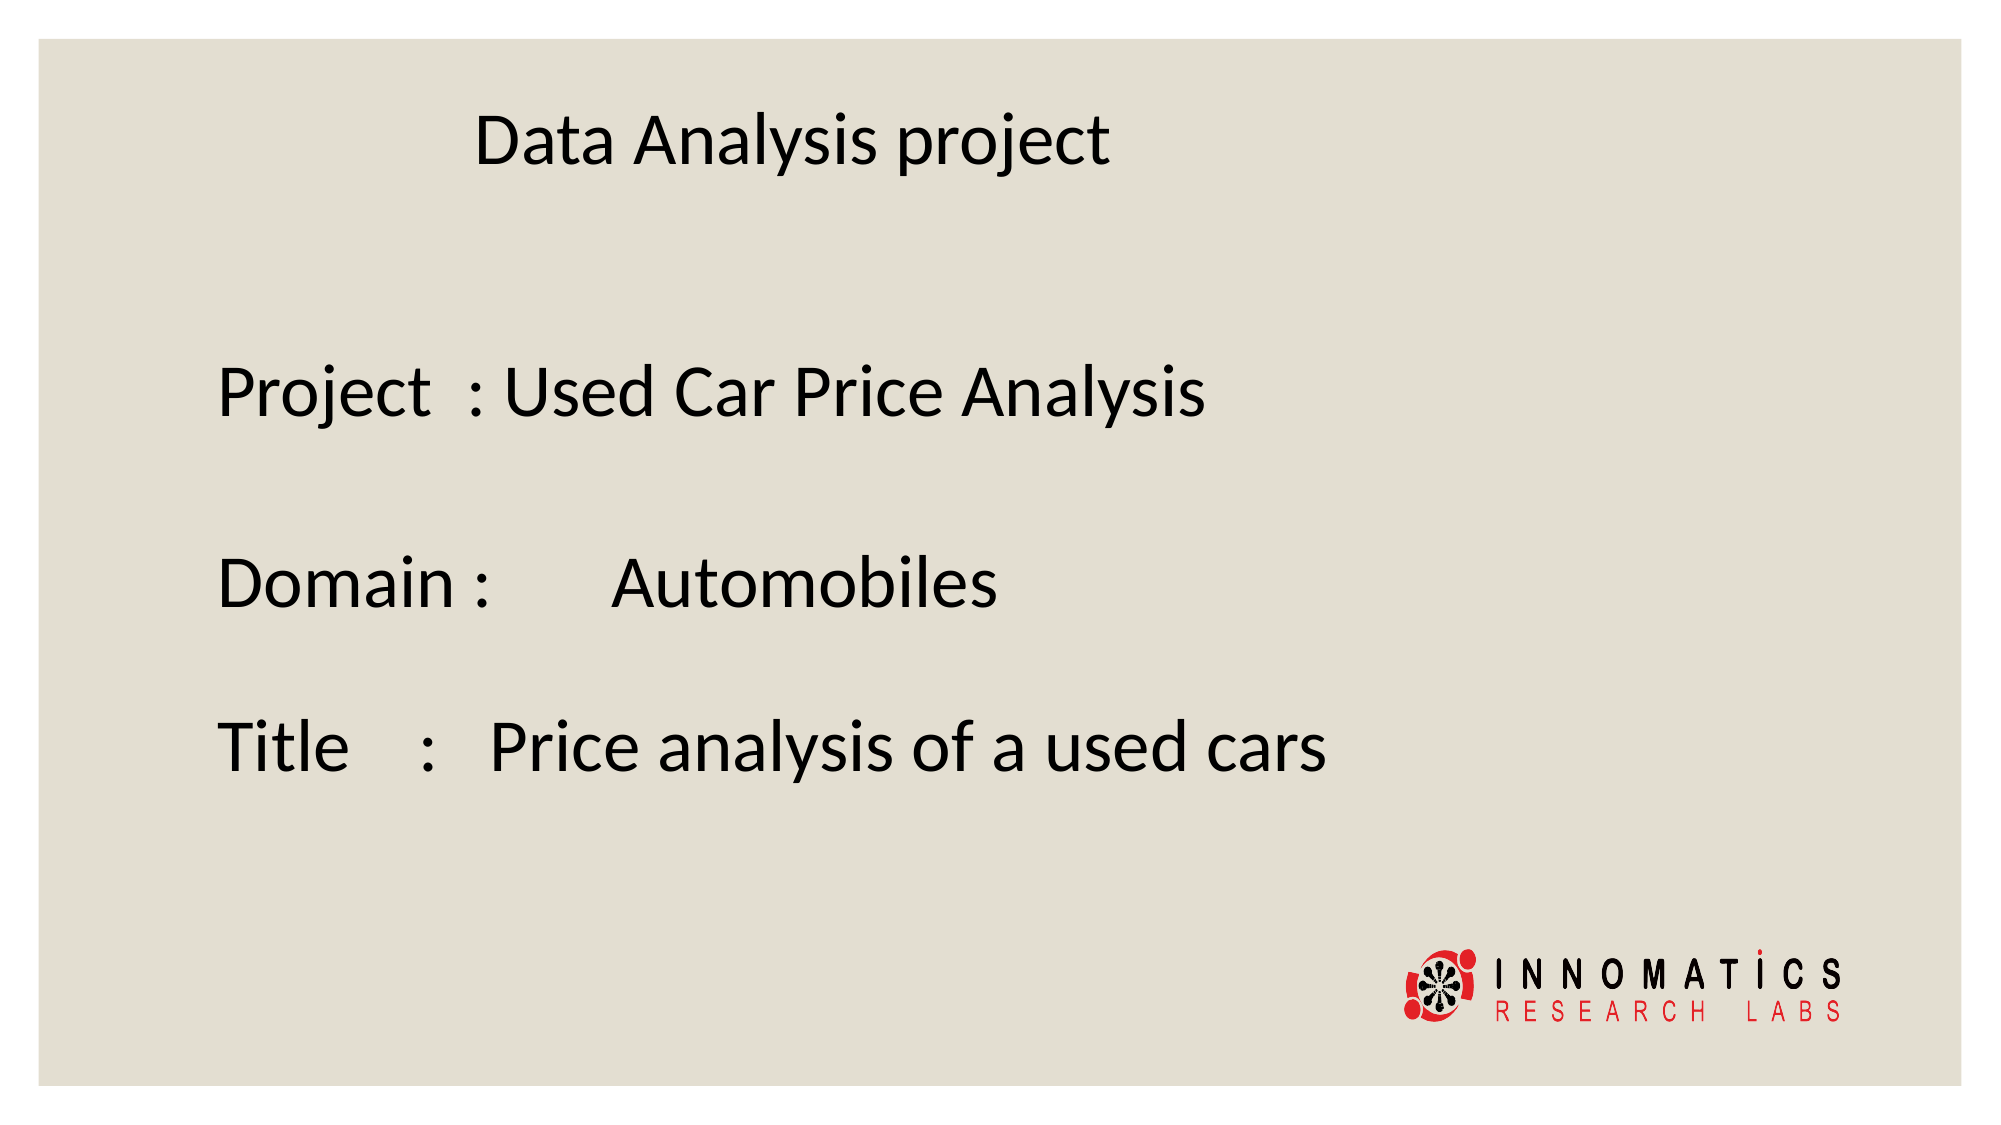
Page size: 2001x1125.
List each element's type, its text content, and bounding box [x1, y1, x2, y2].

text_box Title : Price analysis of a used cars [202, 688, 1672, 794]
text_box Data Analysis project [460, 82, 1904, 188]
text_box Project : Used Car Price Analysis [202, 333, 1521, 529]
text_box Domain : Automobiles [202, 525, 1110, 630]
picture [1404, 949, 1840, 1022]
